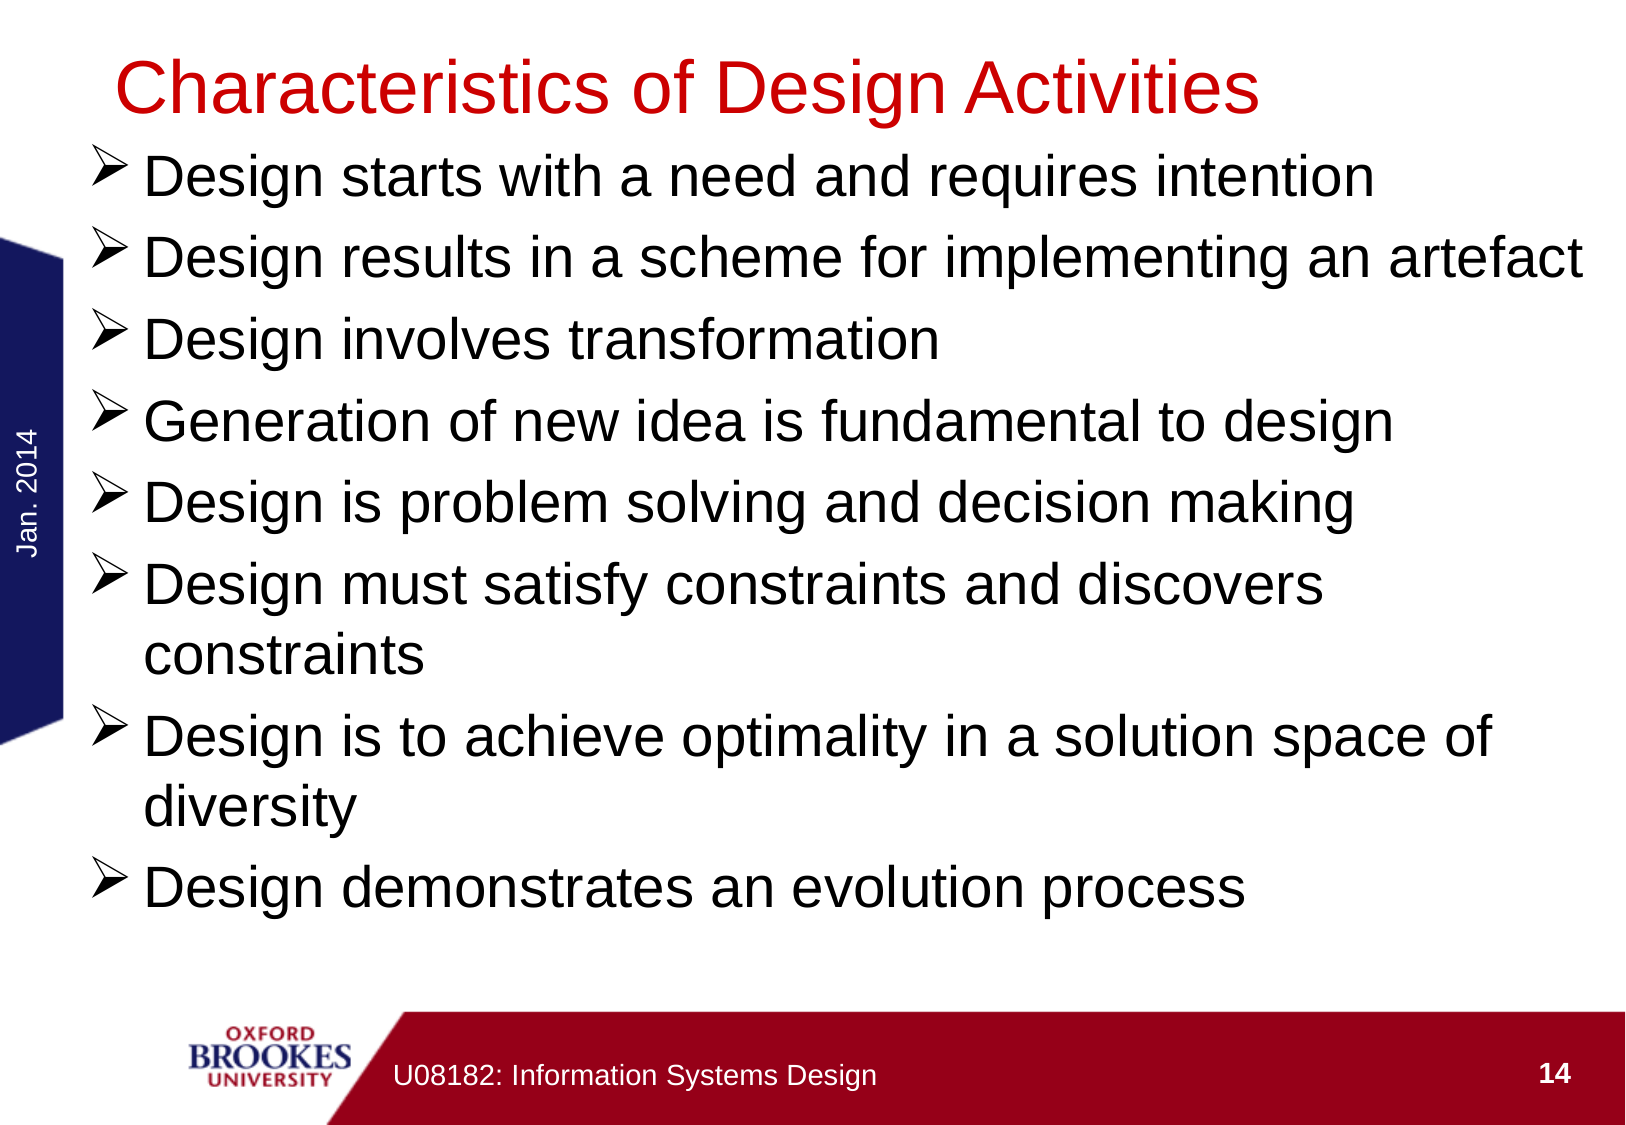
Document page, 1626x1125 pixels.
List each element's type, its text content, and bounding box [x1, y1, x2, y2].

title Characteristics of Design Activities [99, 31, 1559, 129]
slide_number 14 [1516, 1046, 1594, 1101]
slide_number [0, 312, 71, 676]
footer U08182: Information Systems Design [392, 1056, 1289, 1101]
picture [0, 0, 1626, 1125]
list Design starts with a need and requires intention Design results in a scheme for implementing an artefact Design involves transformation Generation of new idea is fundamental to design Design is problem solving and decision making Design must satisfy constraints and discovers constraints Design is to achieve optimality in a solution space of diversity Design demonstrates an evolution process [71, 129, 1625, 985]
